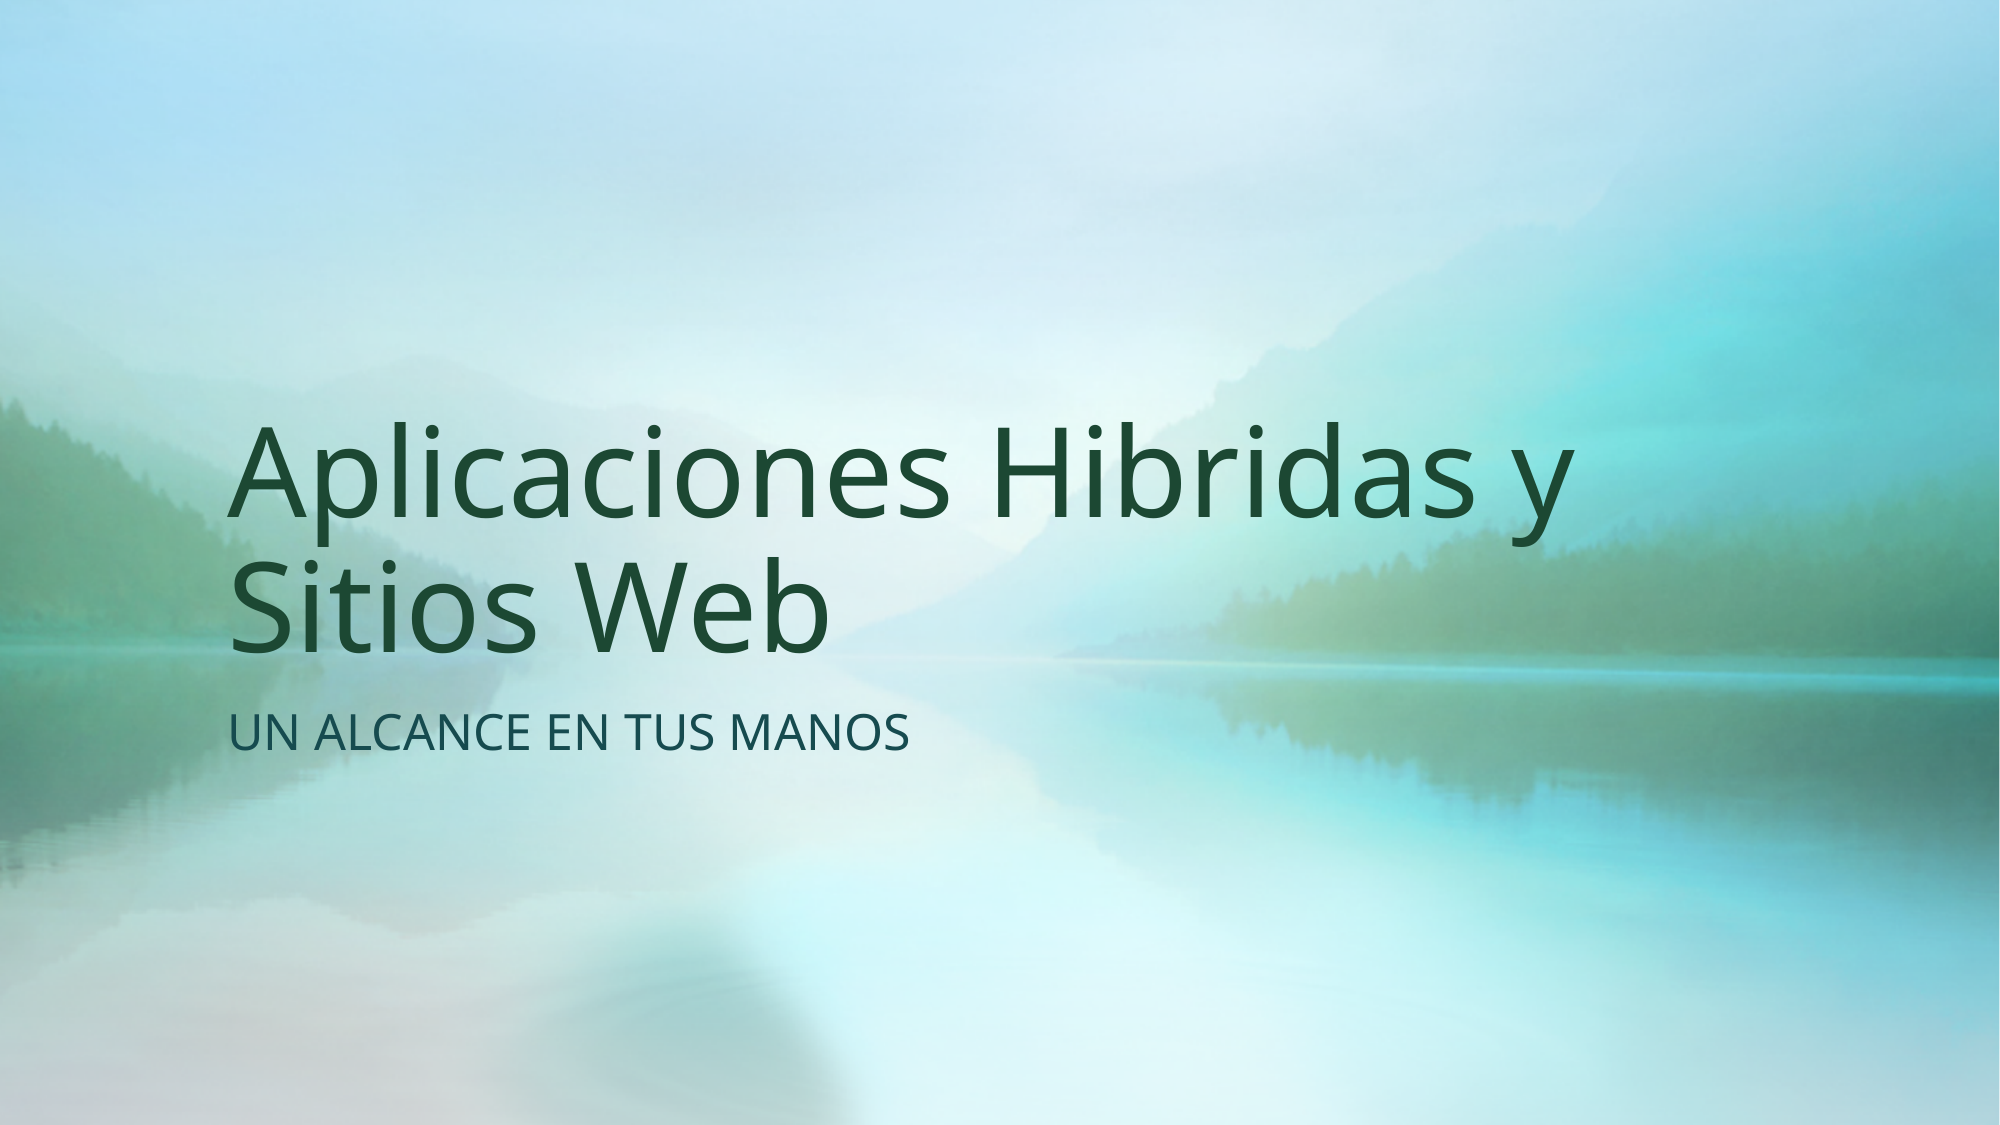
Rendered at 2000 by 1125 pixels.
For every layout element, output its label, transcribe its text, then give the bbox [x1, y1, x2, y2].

picture [0, 0, 2000, 1125]
subtitle UN ALCANCE EN TUS MANOS [212, 699, 1600, 925]
title Aplicaciones Hibridas y Sitios Web [212, 162, 1600, 688]
